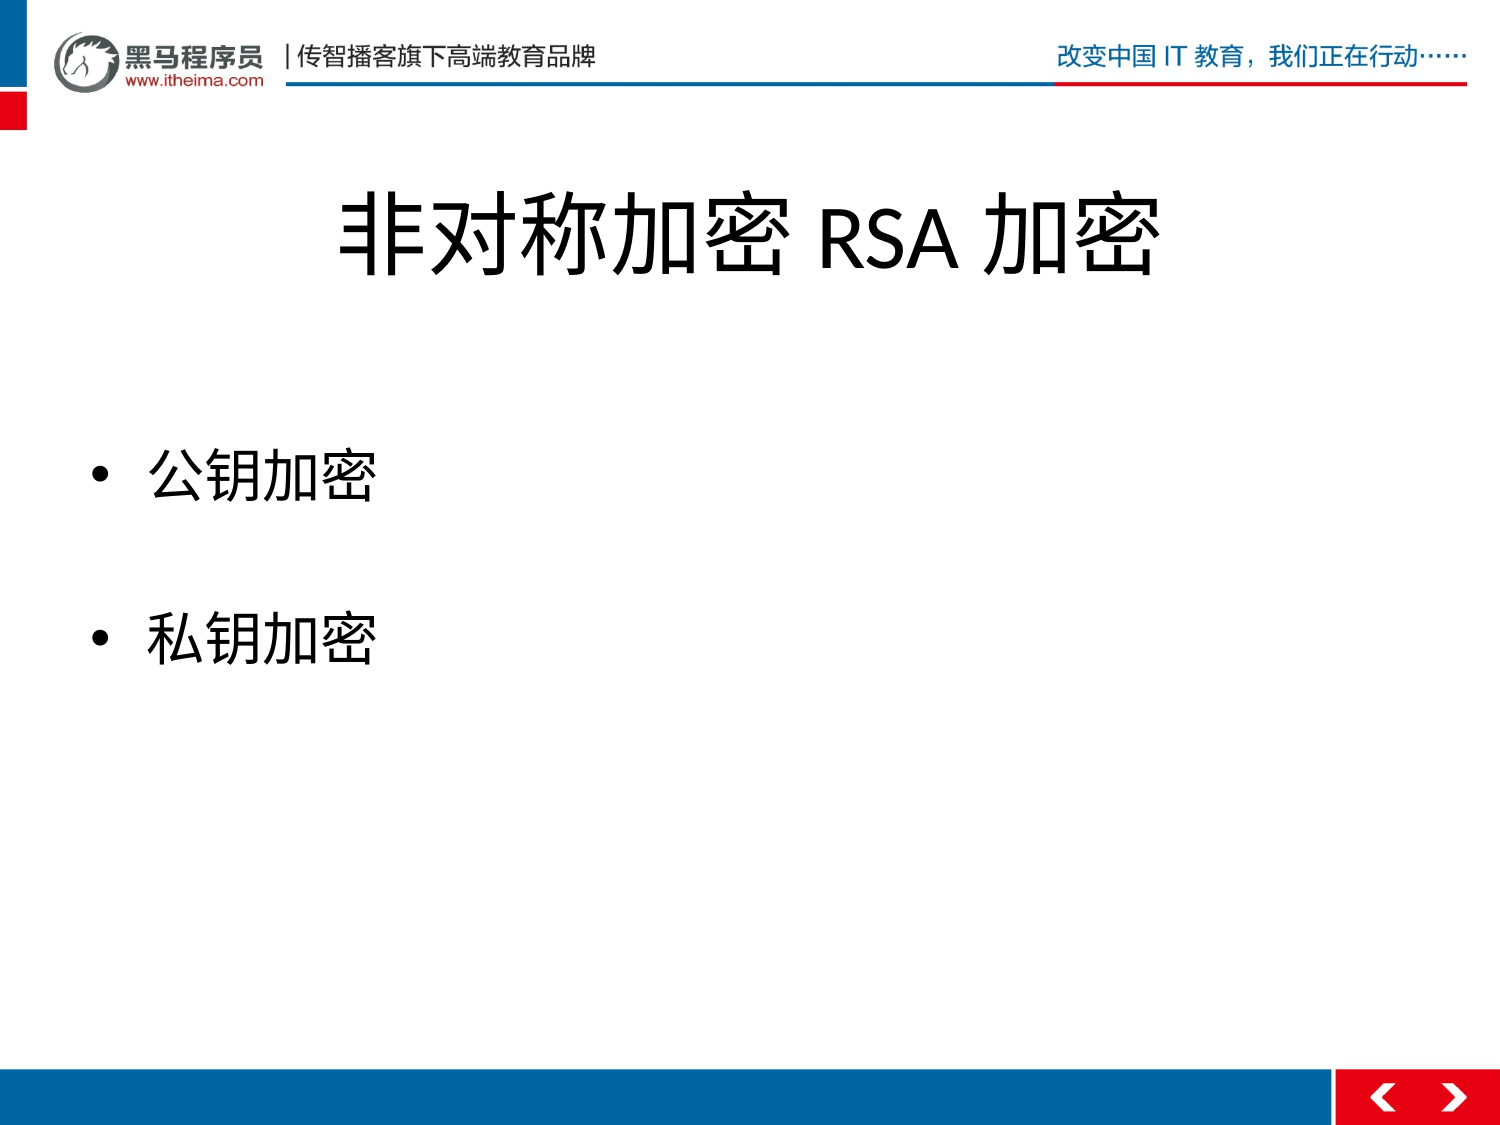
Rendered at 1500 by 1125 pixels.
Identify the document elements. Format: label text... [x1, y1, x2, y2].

title 非对称加密RSA加密 [75, 138, 1425, 326]
list 公钥加密 私钥加密 [75, 349, 1425, 1047]
picture [0, 0, 1500, 1125]
